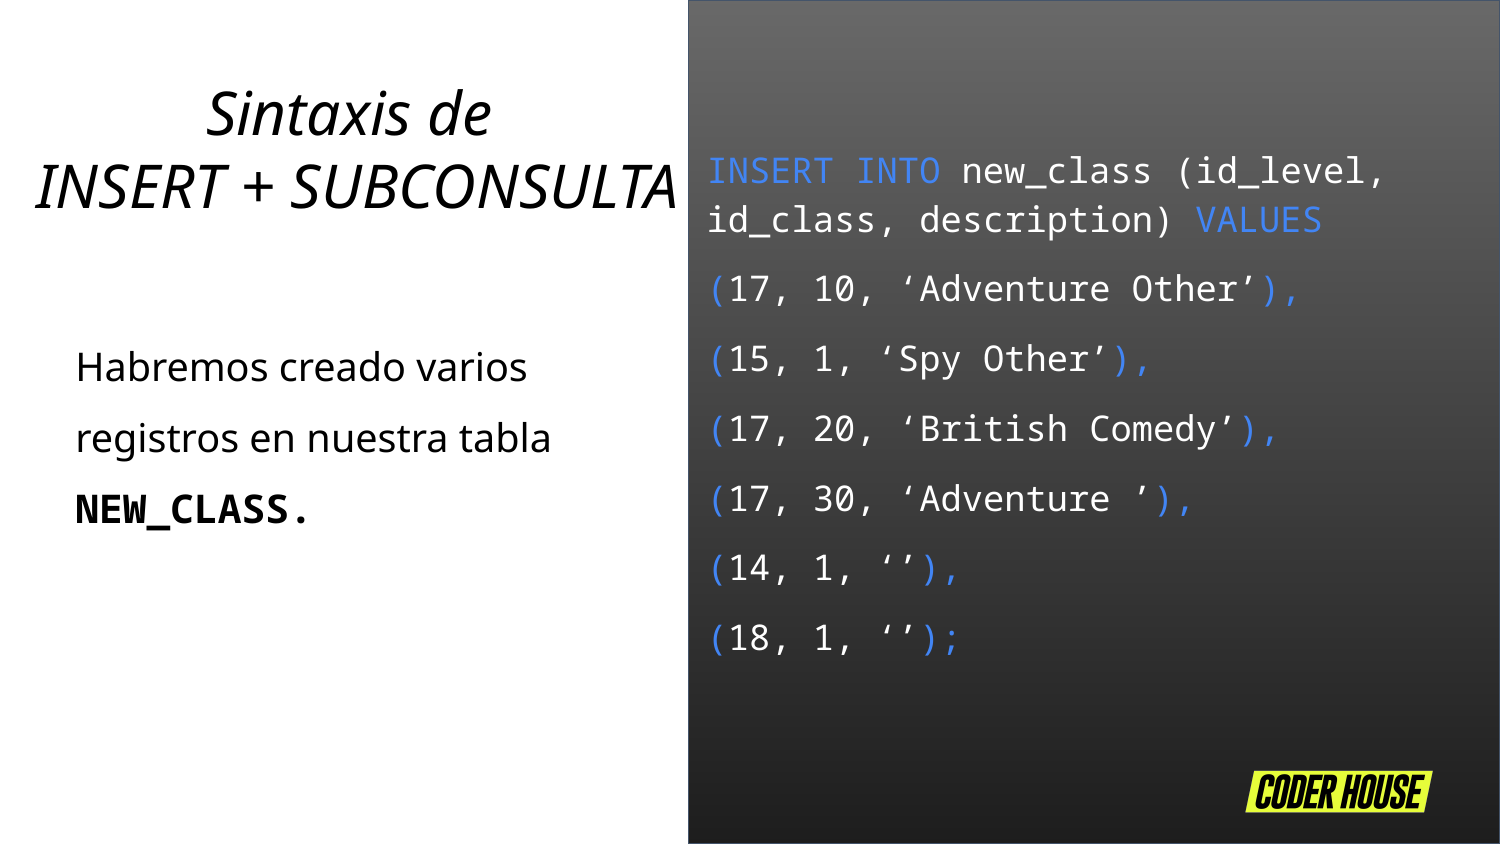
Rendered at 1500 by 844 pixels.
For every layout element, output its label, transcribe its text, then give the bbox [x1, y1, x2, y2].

picture [1241, 764, 1437, 819]
text_box INSERT INTO new_class (id_level, id_class, description) VALUES (17, 10, ‘Adventure Other’), (15, 1, ‘Spy Other’), (17, 20, ‘British Comedy’), (17, 30, ‘Adventure ’), (14, 1, ‘’), (18, 1, ‘’); [691, 126, 1497, 673]
text_box Habremos creado varios registros en nuestra tabla NEW_CLASS. [60, 303, 689, 691]
text_box [688, 0, 1500, 844]
text_box Sintaxis de INSERT + SUBCONSULTA [9, 60, 706, 177]
